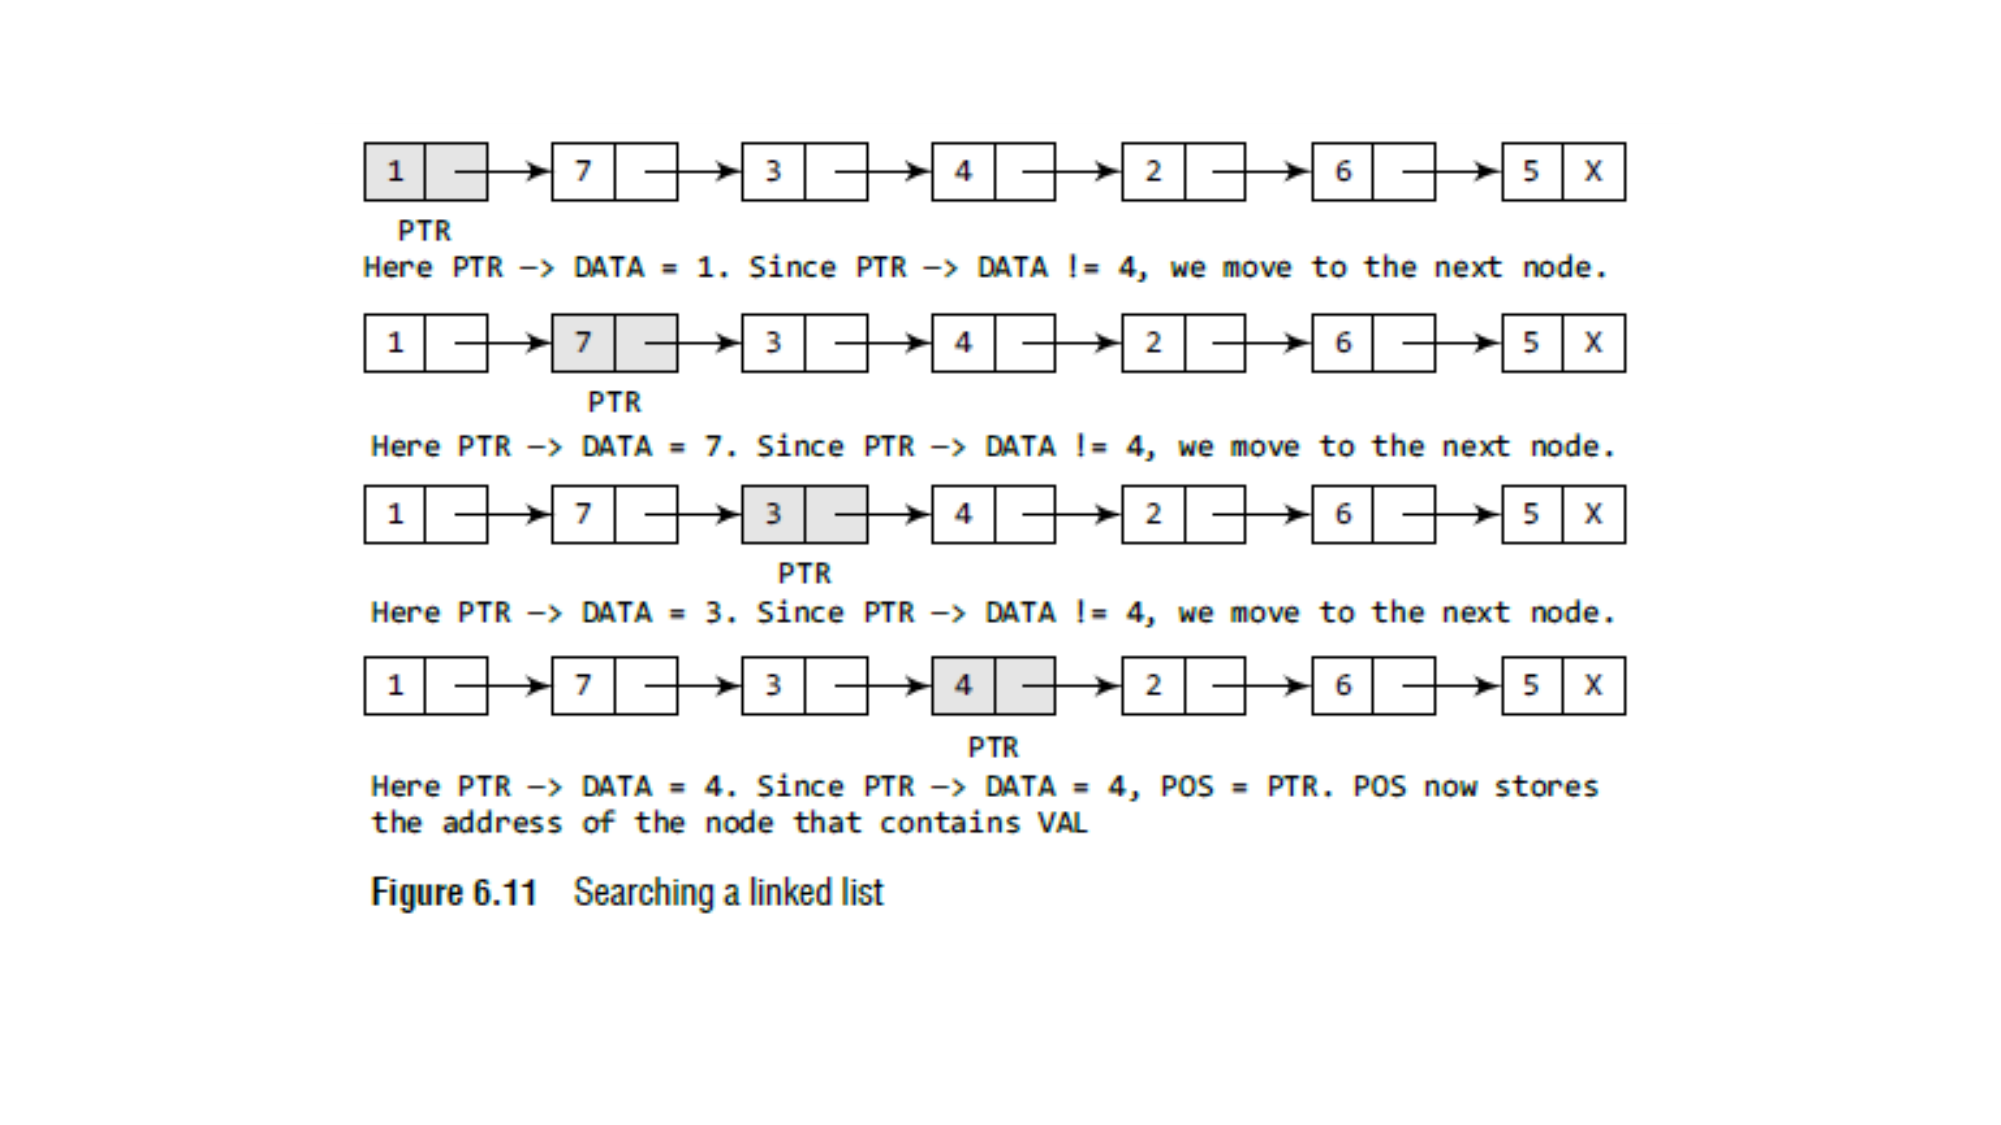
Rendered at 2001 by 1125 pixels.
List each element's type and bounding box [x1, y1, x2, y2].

list [315, 122, 1679, 916]
